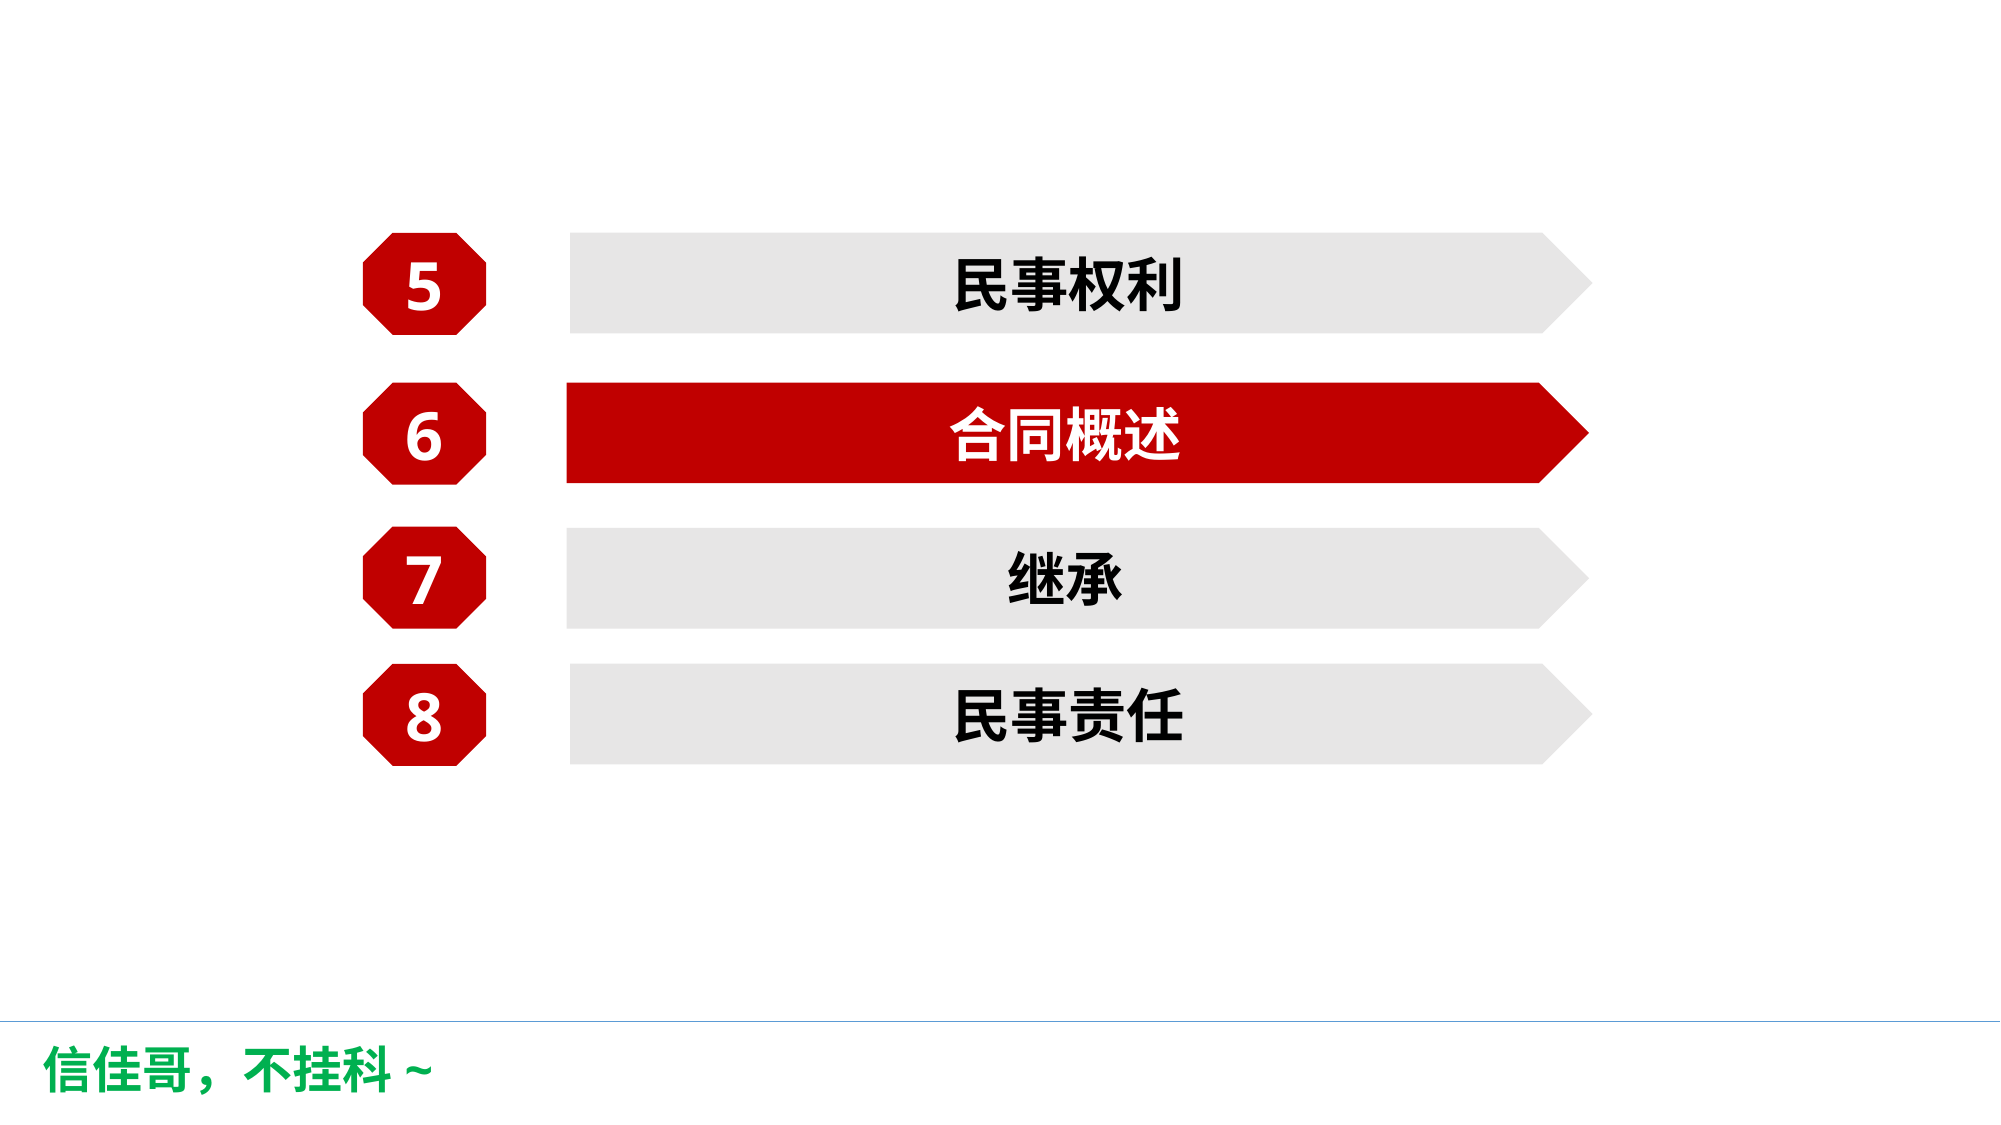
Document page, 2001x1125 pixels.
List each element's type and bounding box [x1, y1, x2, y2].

text_box [362, 232, 1593, 629]
text_box [362, 663, 1593, 766]
